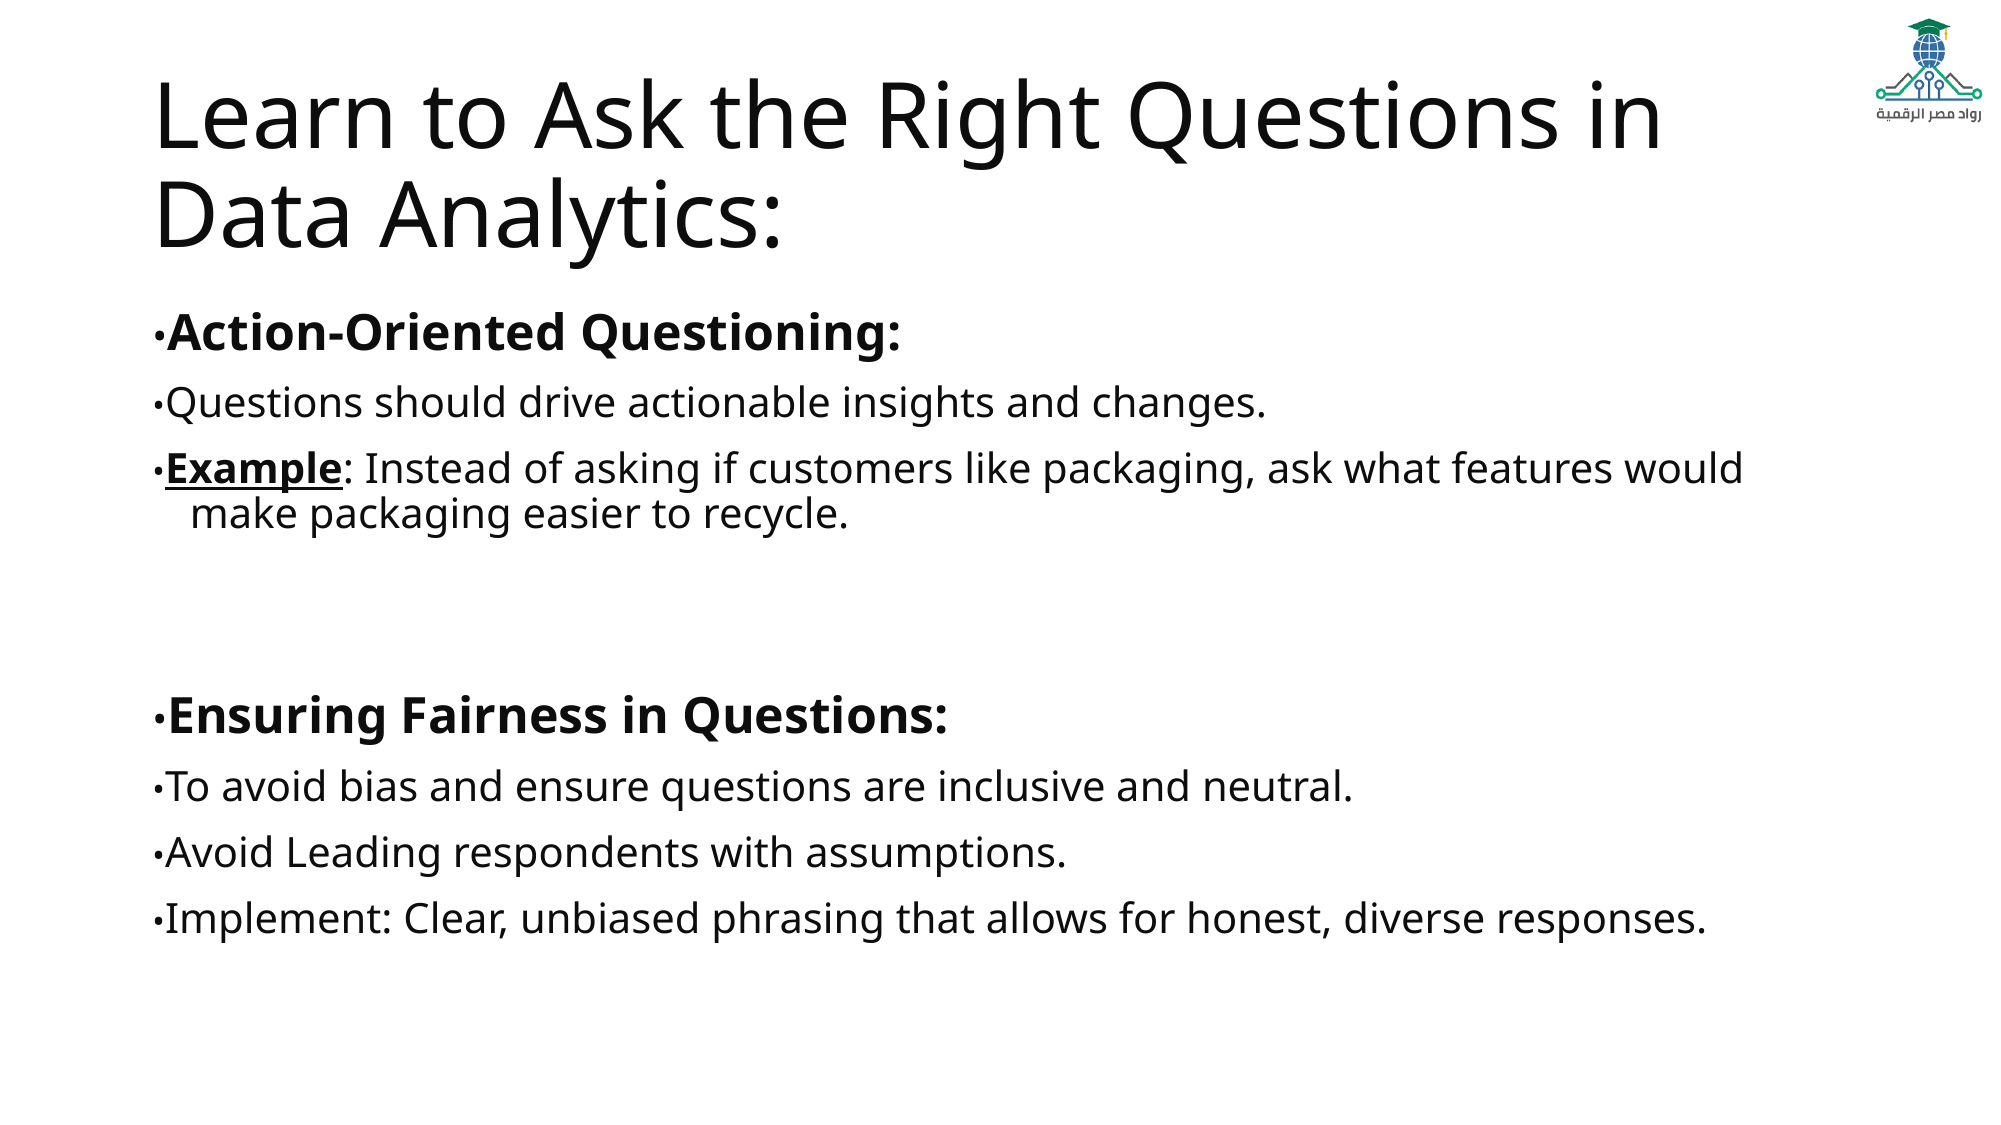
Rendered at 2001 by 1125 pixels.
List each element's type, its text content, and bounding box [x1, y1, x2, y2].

picture [1856, 0, 1999, 152]
list •Action-Oriented Questioning: •Questions should drive actionable insights and changes. •Example: Instead of asking if customers like packaging, ask what features would make packaging easier to recycle. •Ensuring Fairness in Questions: •To avoid bias and ensure questions are inclusive and neutral. •Avoid Leading respondents with assumptions. •Implement: Clear, unbiased phrasing that allows for honest, diverse responses. [137, 299, 1863, 1014]
title Learn to Ask the Right Questions in Data Analytics: [137, 59, 1863, 278]
